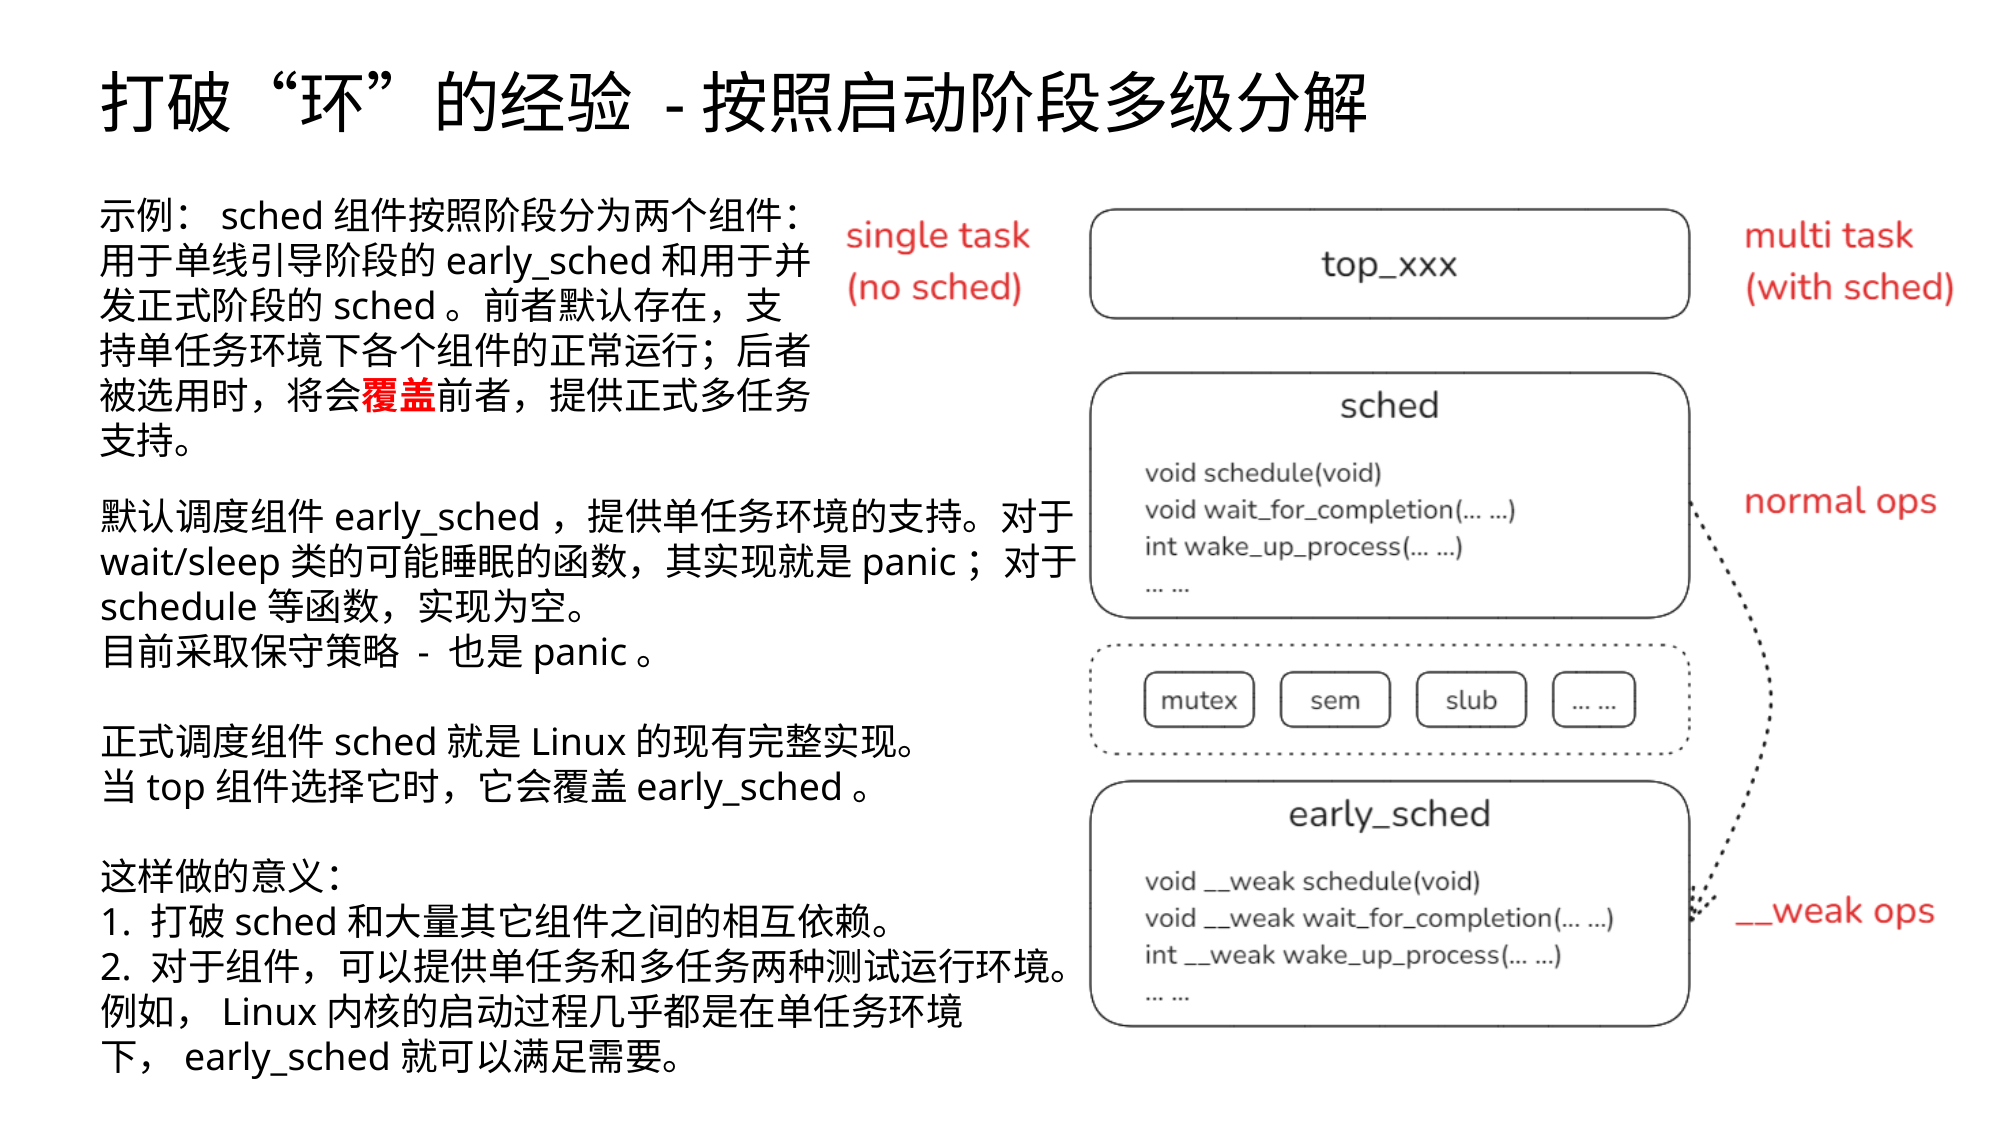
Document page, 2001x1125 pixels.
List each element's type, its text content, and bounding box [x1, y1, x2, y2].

text_box 示例：sched组件按照阶段分为两个组件： 用于单线引导阶段的early_sched和用于并发正式阶段的sched。前者默认存在，支持单任务环境下各个组件的正常运行；后者被选用时，将会覆盖前者，提供正式多任务支持。 [84, 184, 832, 470]
text_box 打破“环”的经验 -按照启动阶段多级分解 [84, 53, 1520, 149]
picture [831, 196, 1970, 1040]
text_box 默认调度组件early_sched，提供单任务环境的支持。对于wait/sleep类的可能睡眠的函数，其实现就是panic；对于schedule等函数，实现为空。 目前采取保守策略 - 也是panic。 正式调度组件sched就是Linux的现有完整实现。 当top组件选择它时，它会覆盖early_sched。 这样做的意义： 1. 打破sched和大量其它组件之间的相互依赖。 2. 对于组件，可以提供单任务和多任务两种测试运行环境。例如，Linux内核的启动过程几乎都是在单任务环境下，early_sched就可以满足需要。 [85, 485, 1120, 1086]
